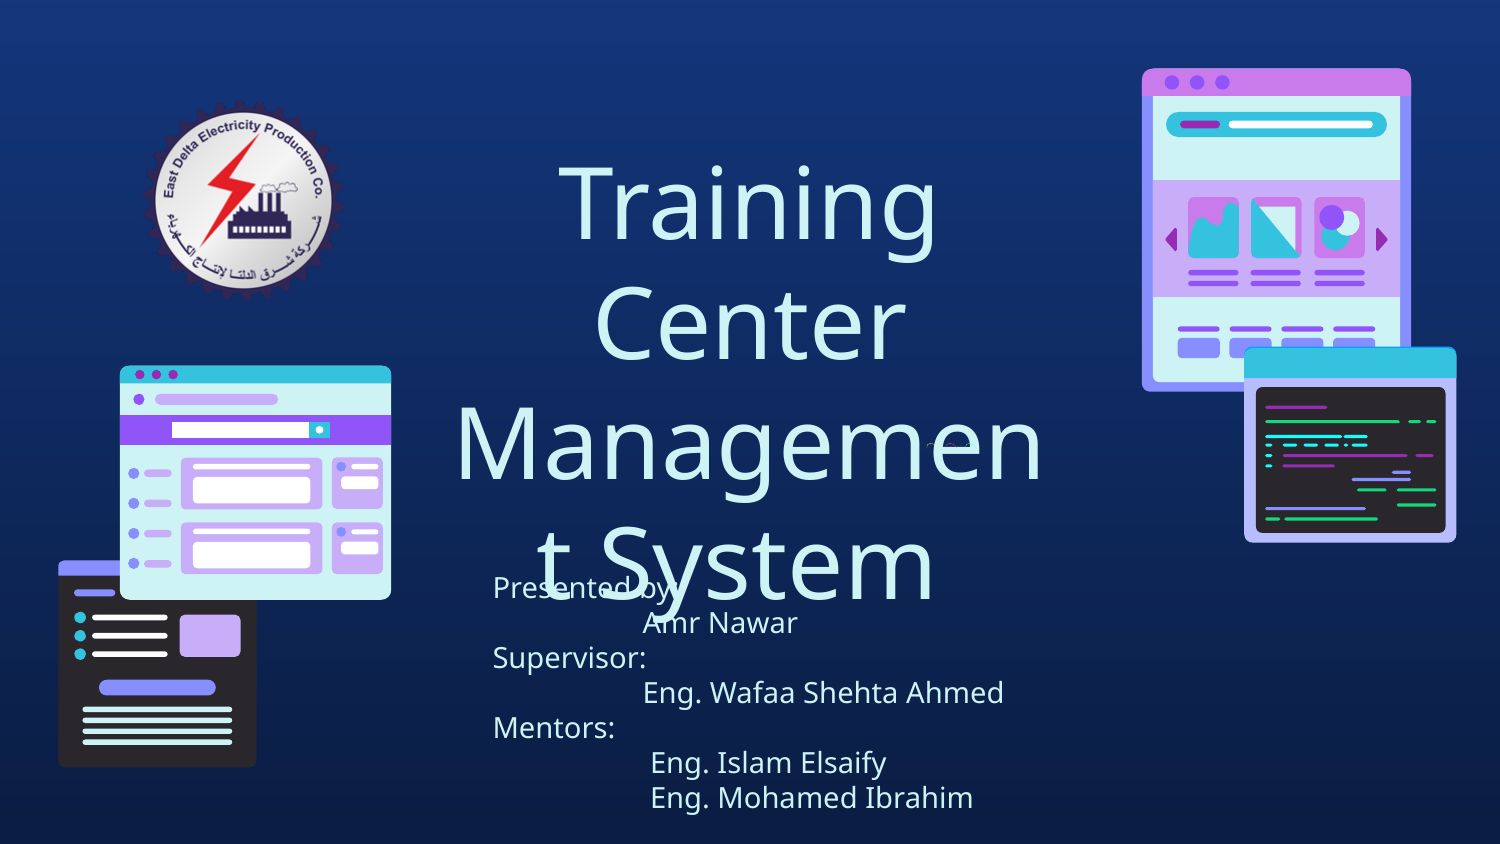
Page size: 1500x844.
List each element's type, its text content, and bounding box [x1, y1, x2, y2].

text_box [119, 365, 392, 601]
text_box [1141, 68, 1412, 392]
title Training Center Management System [437, 122, 1063, 638]
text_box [1243, 346, 1457, 543]
subtitle Presented by: Amr Nawar Supervisor: Eng. Wafaa Shehta Ahmed Mentors: Eng. Islam Elsaify Eng. Mohamed Ibrahim [477, 554, 1080, 844]
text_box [58, 560, 257, 768]
picture [143, 100, 344, 301]
